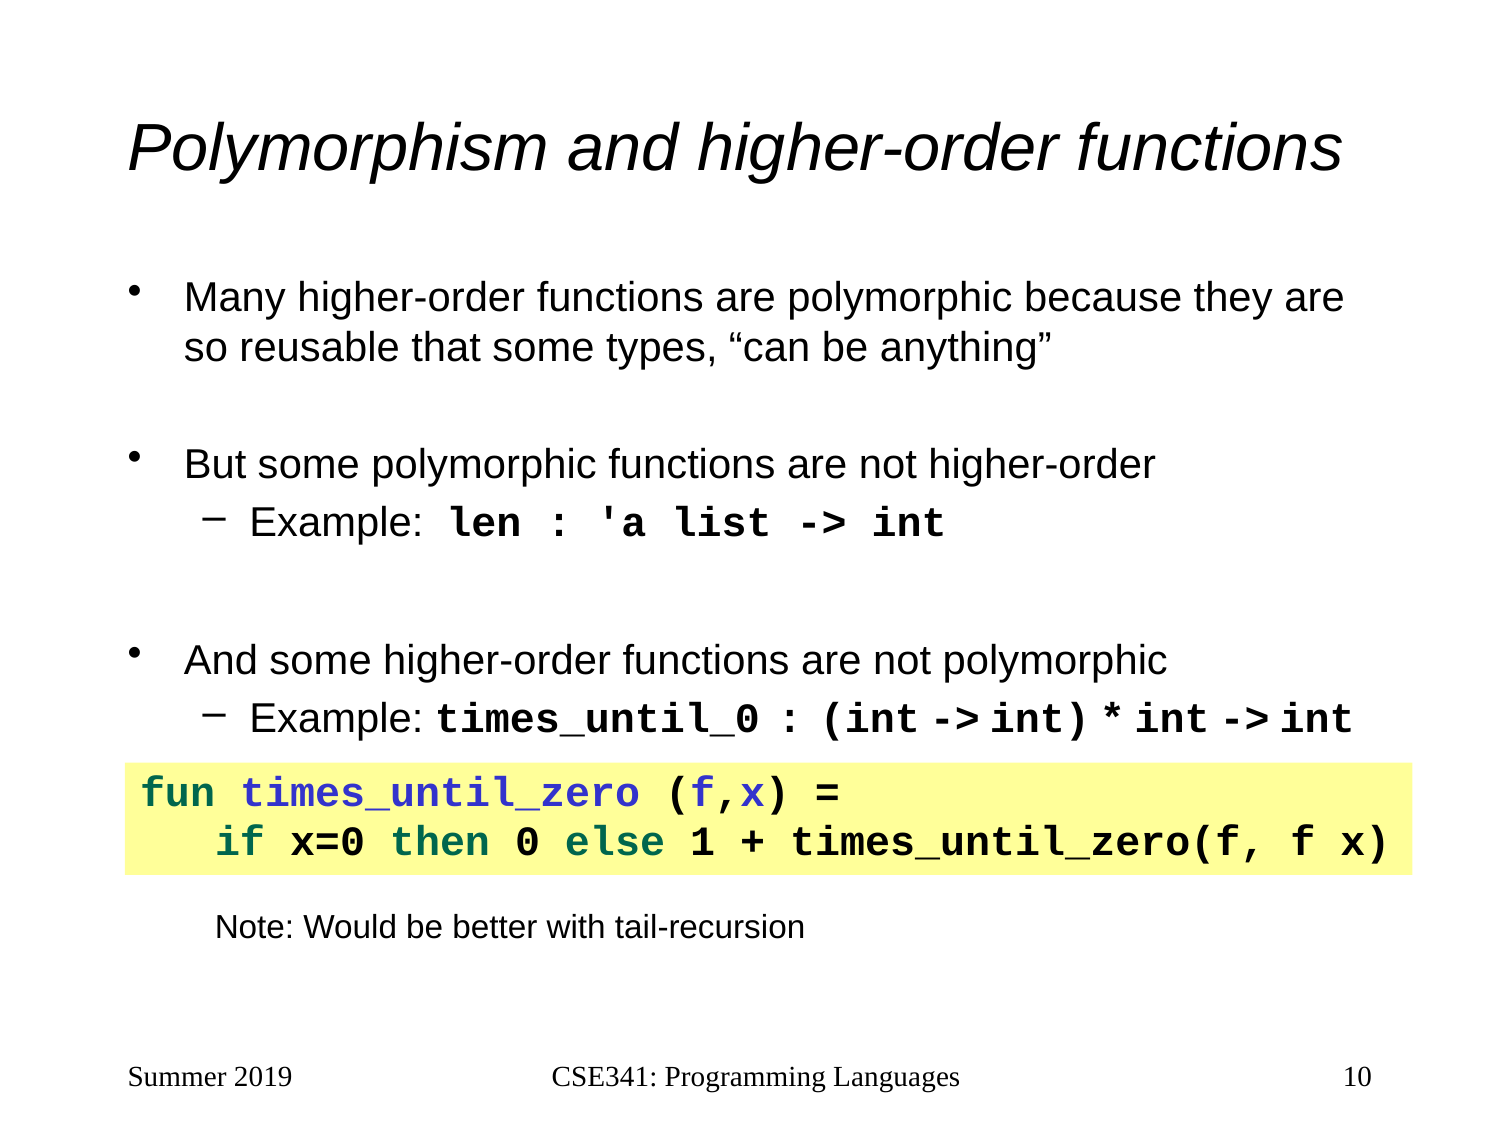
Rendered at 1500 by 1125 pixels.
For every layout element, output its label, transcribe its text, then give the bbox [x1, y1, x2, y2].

text_box Note: Would be better with tail-recursion [200, 897, 822, 952]
footer CSE341: Programming Languages [474, 1049, 1038, 1125]
slide_number 10 [1074, 1049, 1388, 1125]
title Polymorphism and higher-order functions [112, 49, 1388, 238]
list Many higher-order functions are polymorphic because they are so reusable that some types, “can be anything” But some polymorphic functions are not higher-order Example: len : 'a list -> int And some higher-order functions are not polymorphic Example: times_until_0 : (int -> int) * int -> int [112, 262, 1388, 1001]
text_box fun times_until_zero (f,x) = if x=0 then 0 else 1 + times_until_zero(f, f x) [124, 762, 1413, 875]
slide_number Summer 2019 [112, 1049, 426, 1125]
